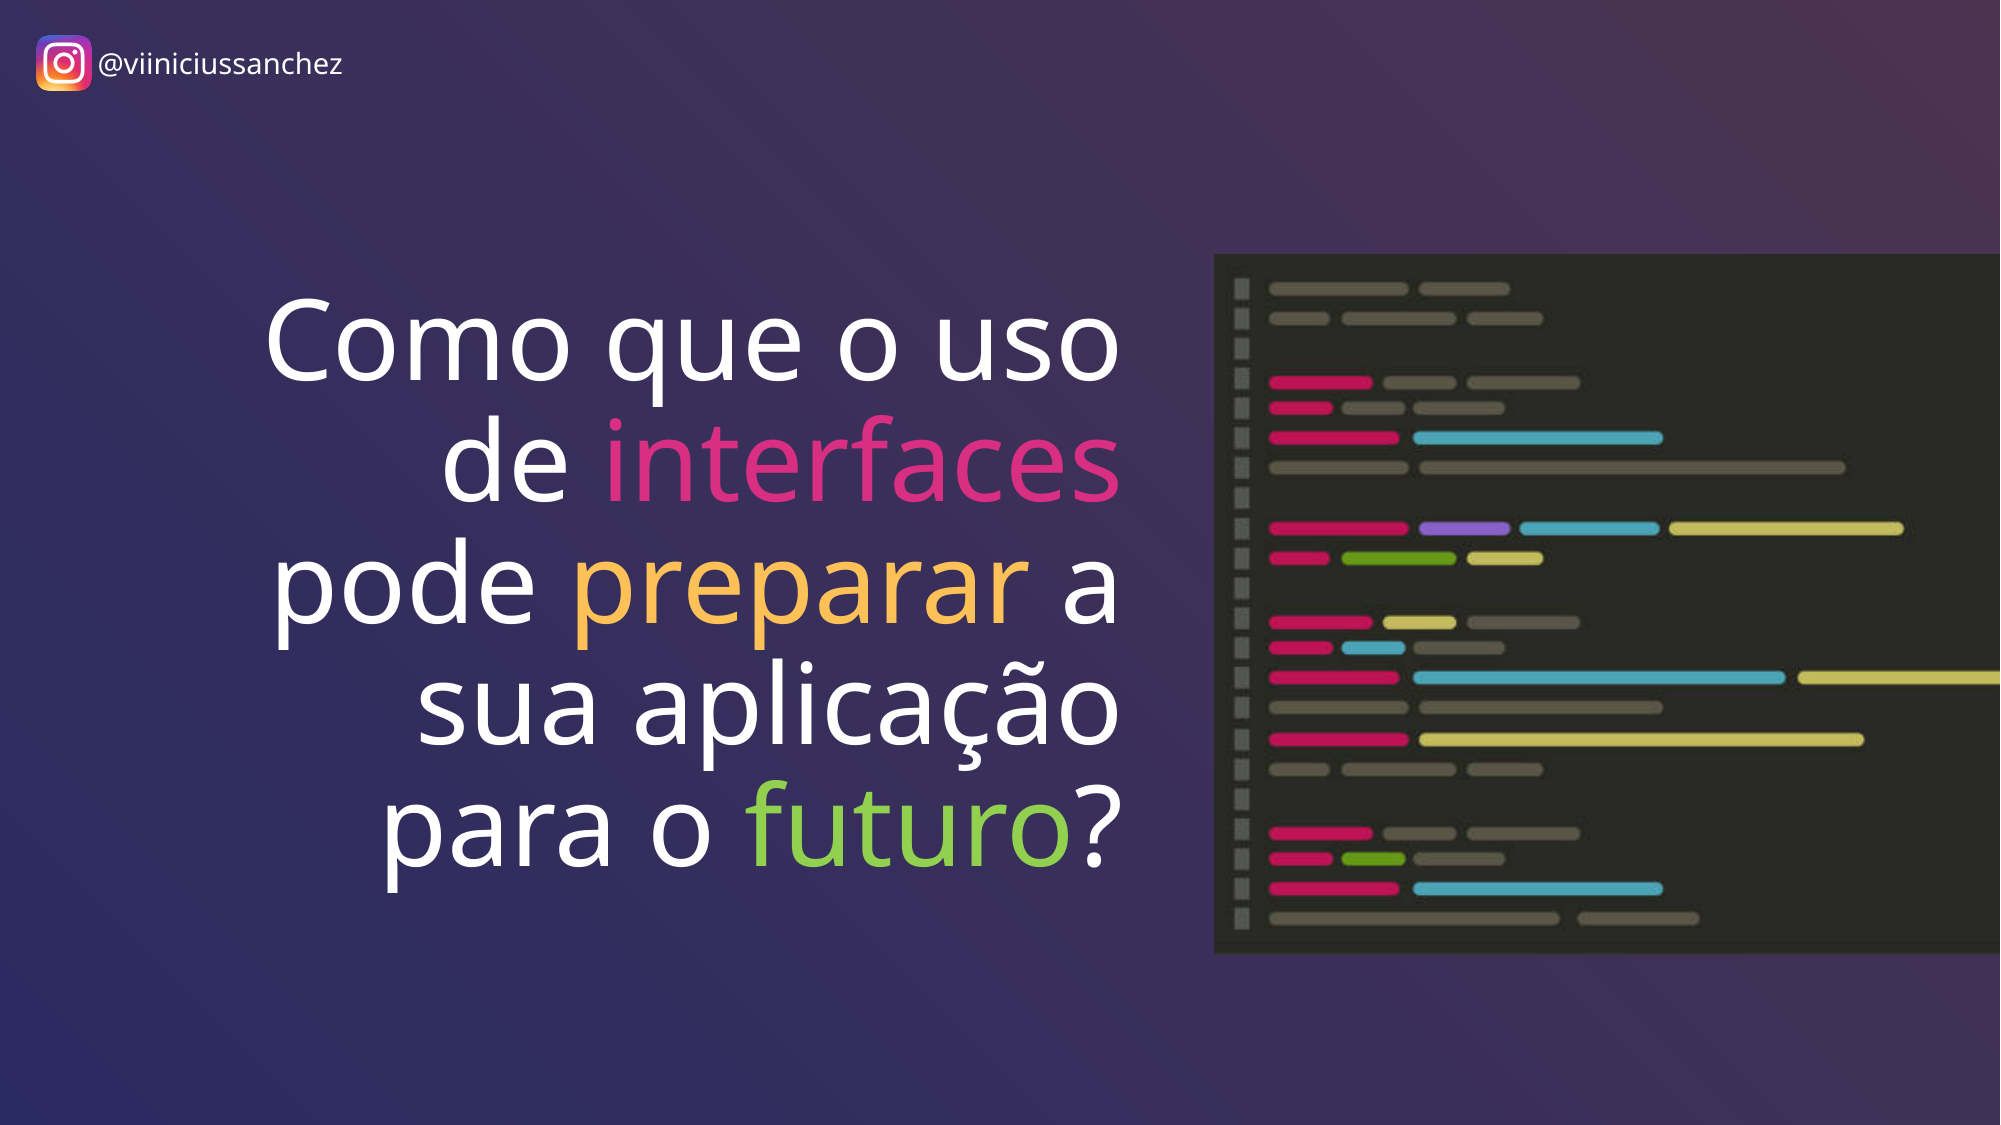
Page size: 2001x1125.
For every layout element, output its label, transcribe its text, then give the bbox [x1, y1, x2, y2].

title Como que o uso de interfaces pode preparar a sua aplicação para o futuro? [187, 157, 1139, 898]
text_box @viiniciussanchez [92, 37, 358, 88]
picture [36, 35, 92, 91]
picture [1214, 254, 2000, 955]
